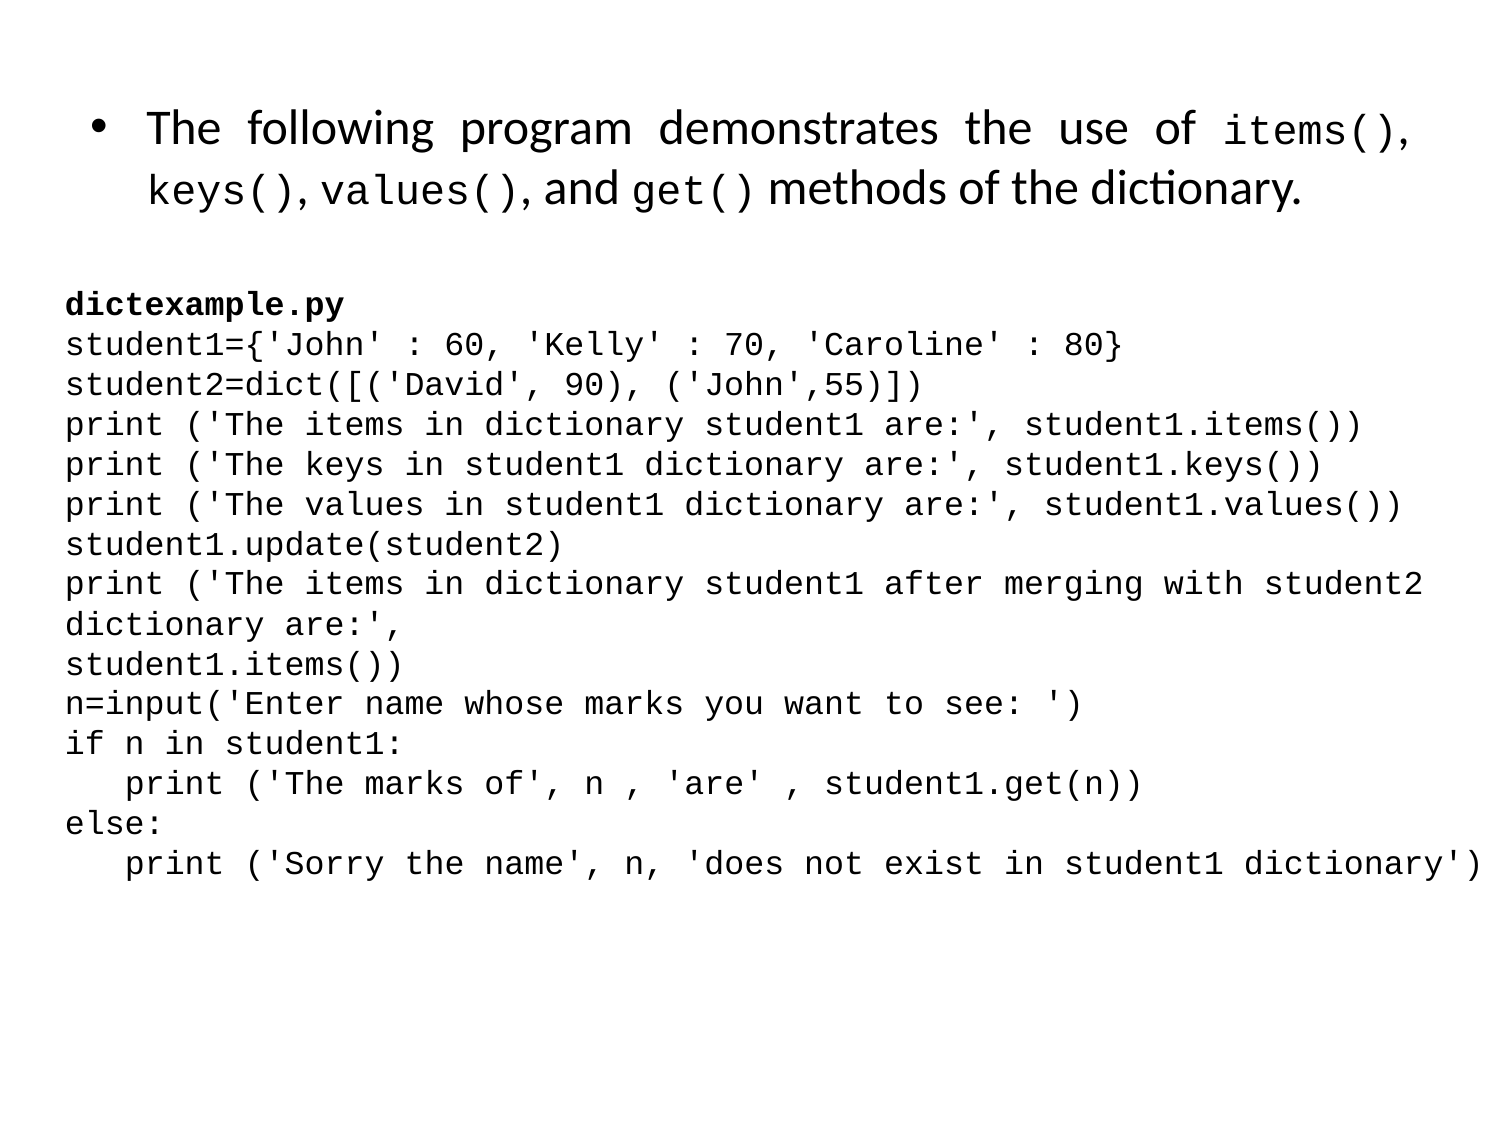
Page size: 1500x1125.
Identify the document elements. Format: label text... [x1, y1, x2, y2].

text_box dictexample.py student1={'John' : 60, 'Kelly' : 70, 'Caroline' : 80} student2=dict([('David', 90), ('John',55)]) print ('The items in dictionary student1 are:', student1.items()) print ('The keys in student1 dictionary are:', student1.keys()) print ('The values in student1 dictionary are:', student1.values()) student1.update(student2) print ('The items in dictionary student1 after merging with student2 dictionary are:', student1.items()) n=input('Enter name whose marks you want to see: ') if n in student1: print ('The marks of', n , 'are' , student1.get(n)) else: print ('Sorry the name', n, 'does not exist in student1 dictionary') [50, 274, 1500, 889]
list The following program demonstrates the use of items(), keys(), values(), and get() methods of the dictionary. [75, 87, 1425, 274]
